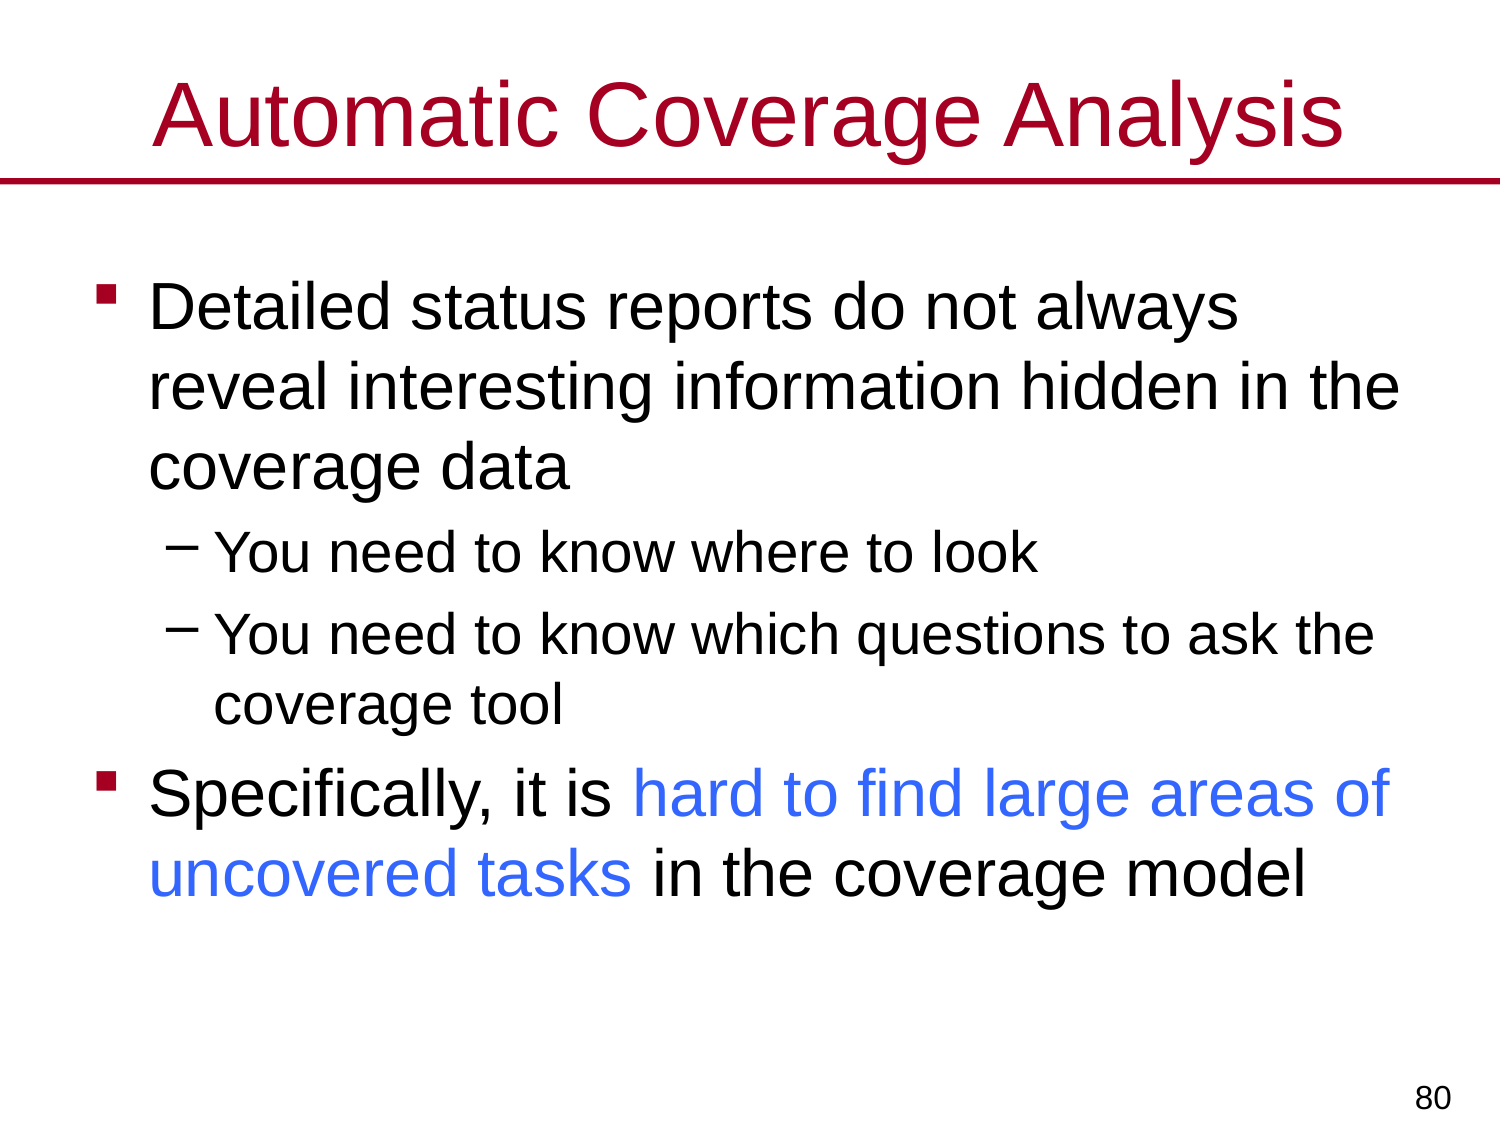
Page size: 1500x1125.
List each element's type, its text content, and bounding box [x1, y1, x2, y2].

title Automatic Coverage Analysis [0, 44, 1500, 175]
list Detailed status reports do not always reveal interesting information hidden in the coverage data You need to know where to look You need to know which questions to ask the coverage tool Specifically, it is hard to find large areas of uncovered tasks in the coverage model [76, 255, 1428, 1026]
